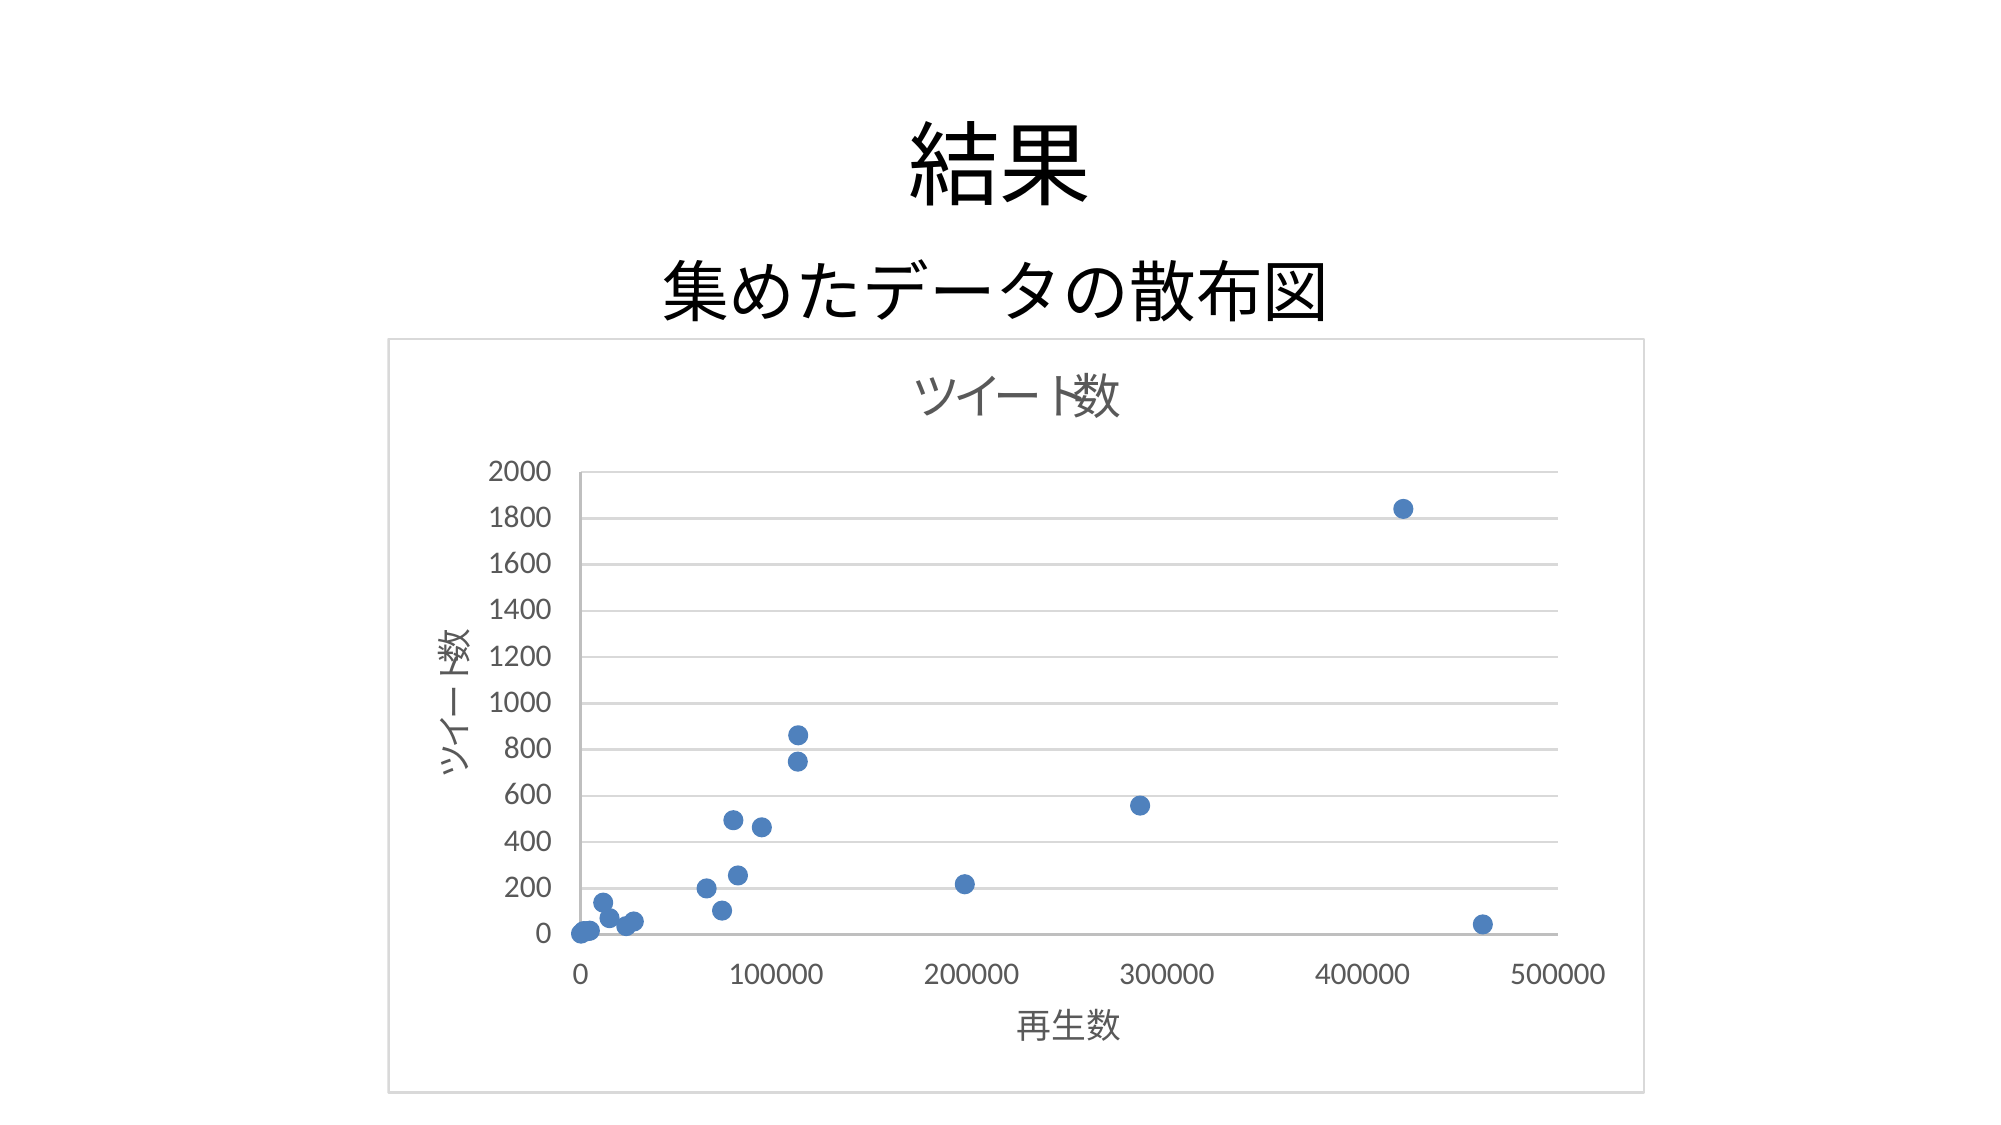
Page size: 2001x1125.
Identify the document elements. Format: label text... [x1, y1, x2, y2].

title 結果 [137, 59, 1863, 278]
text_box 集めたデータの散布図 [647, 241, 1353, 337]
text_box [387, 337, 1645, 1094]
